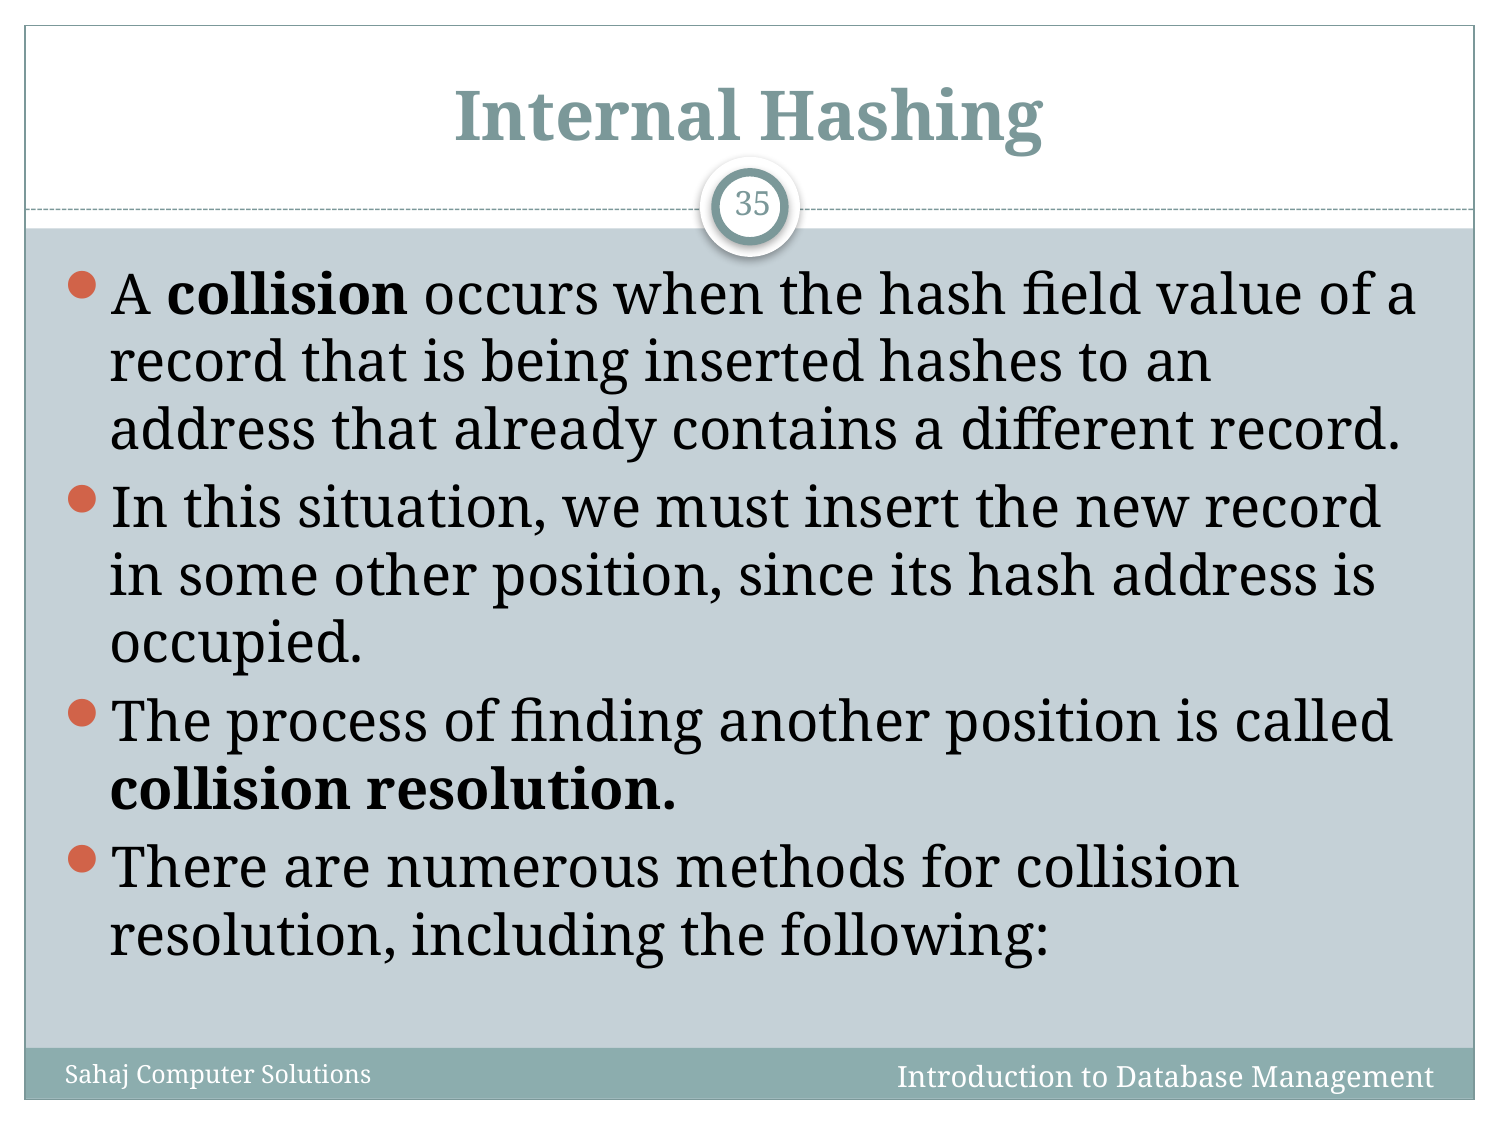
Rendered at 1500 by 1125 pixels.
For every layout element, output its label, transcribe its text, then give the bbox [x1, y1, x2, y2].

slide_number Introduction to Database Management Systems [774, 1050, 1450, 1111]
list A collision occurs when the hash field value of a record that is being inserted hashes to an address that already contains a different record. In this situation, we must insert the new record in some other position, since its hash address is occupied. The process of finding another position is called collision resolution. There are numerous methods for collision resolution, including the following: [49, 250, 1445, 1001]
slide_number 35 [715, 168, 791, 241]
footer Sahaj Computer Solutions [50, 1051, 638, 1112]
title Internal Hashing [49, 37, 1450, 162]
